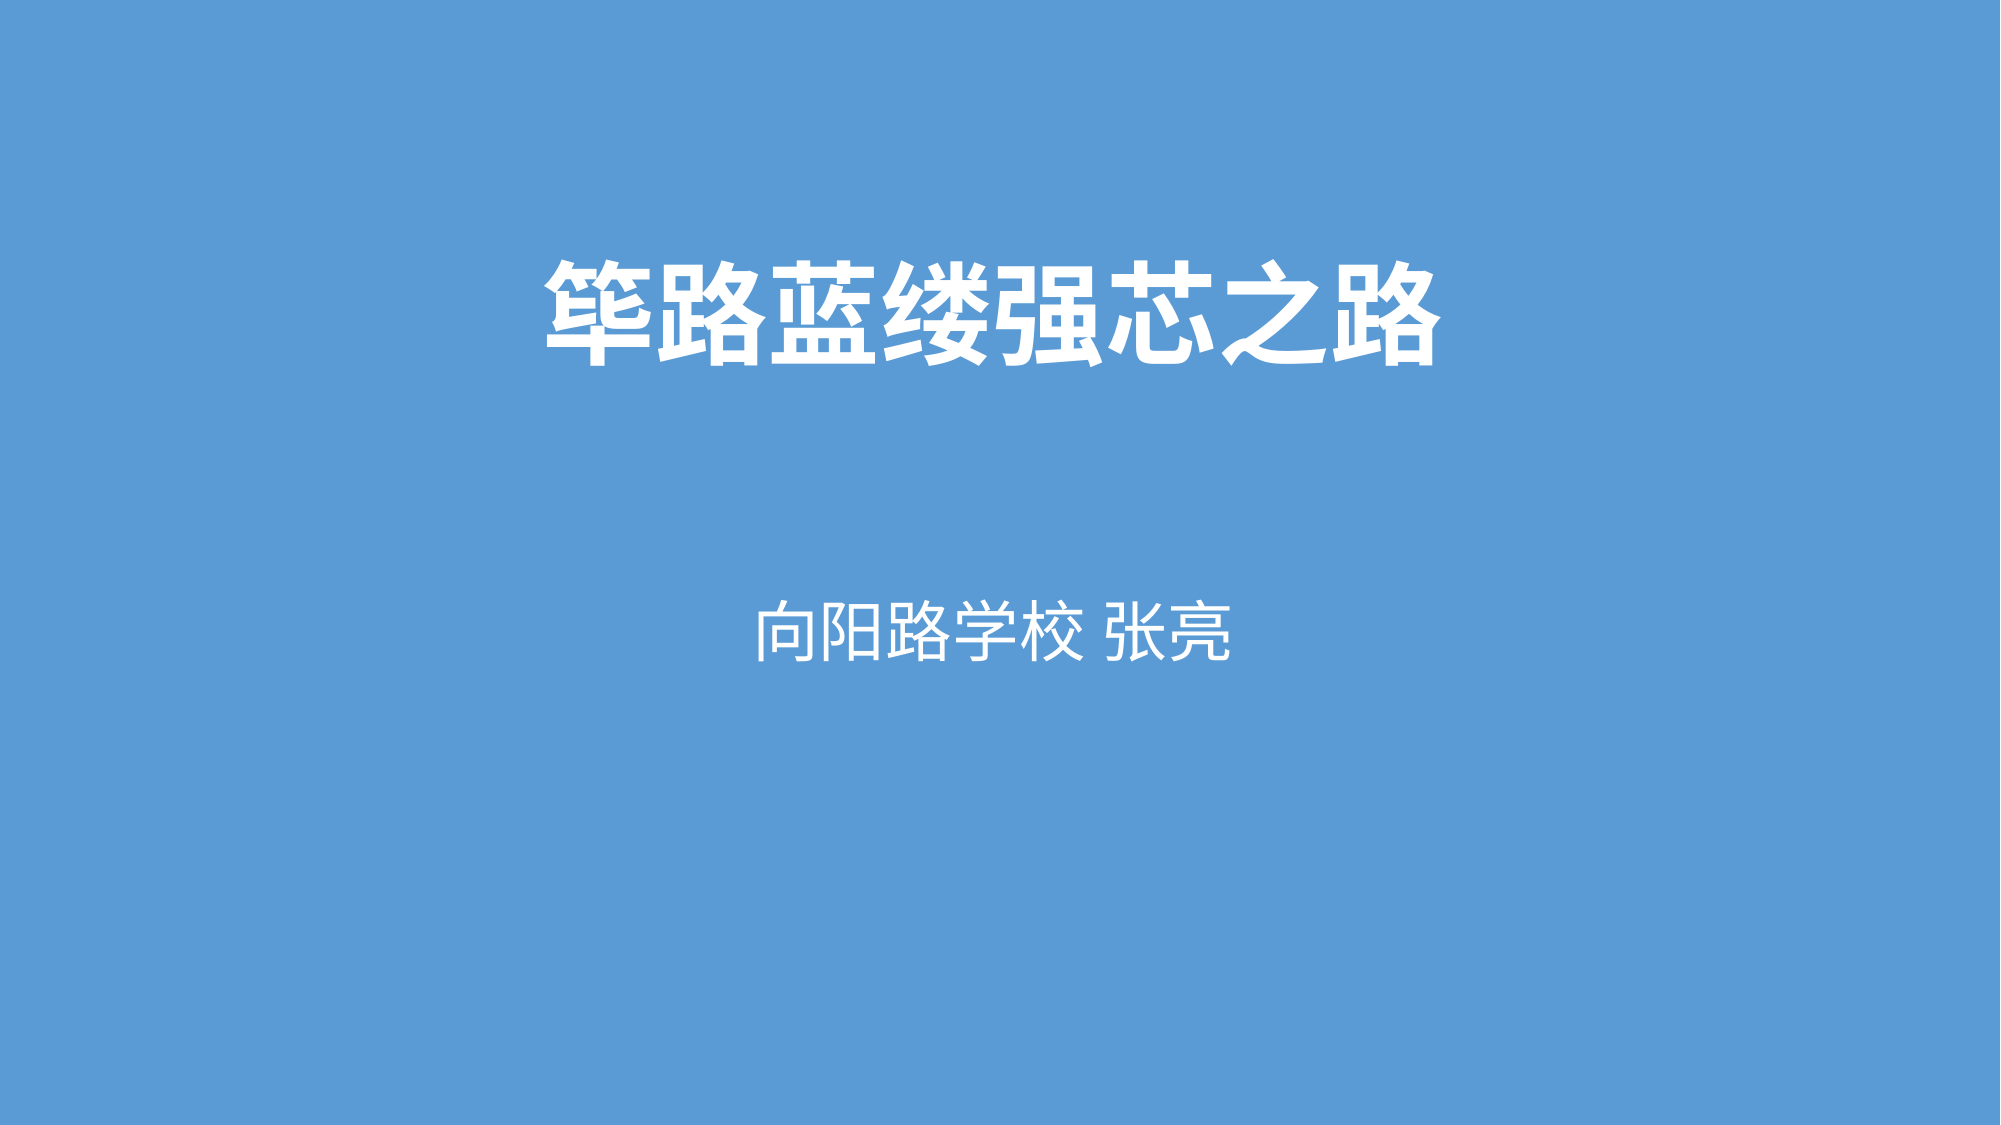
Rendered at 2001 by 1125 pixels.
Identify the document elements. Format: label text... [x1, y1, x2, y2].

text_box 向阳路学校 张亮 [737, 582, 1324, 677]
text_box 筚路蓝缕强芯之路 [528, 236, 1493, 387]
